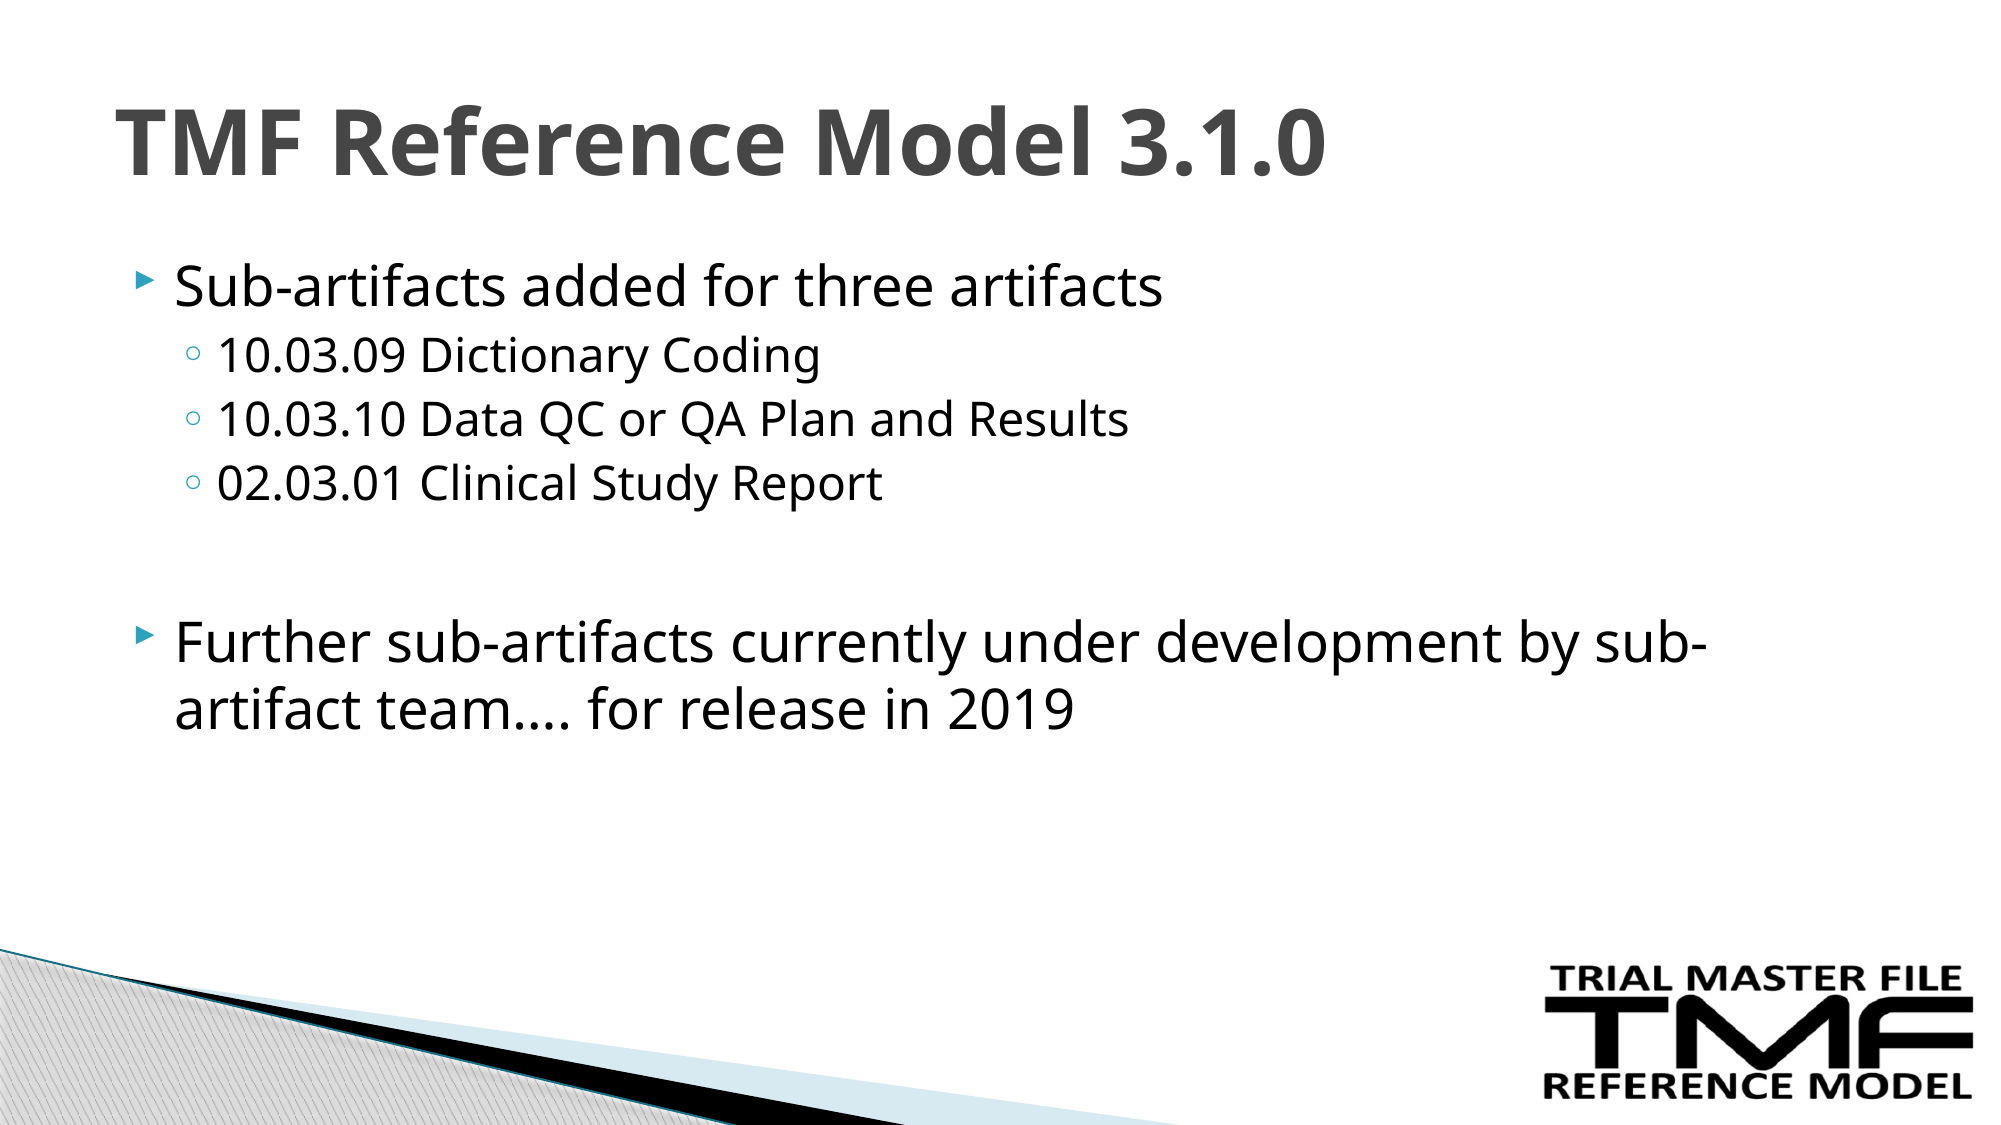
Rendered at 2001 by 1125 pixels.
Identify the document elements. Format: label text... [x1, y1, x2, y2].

title TMF Reference Model 3.1.0 [99, 45, 1900, 233]
picture [1522, 951, 2000, 1125]
list Sub-artifacts added for three artifacts 10.03.09 Dictionary Coding 10.03.10 Data QC or QA Plan and Results 02.03.01 Clinical Study Report Further sub-artifacts currently under development by sub-artifact team…. for release in 2019 [99, 243, 1900, 986]
